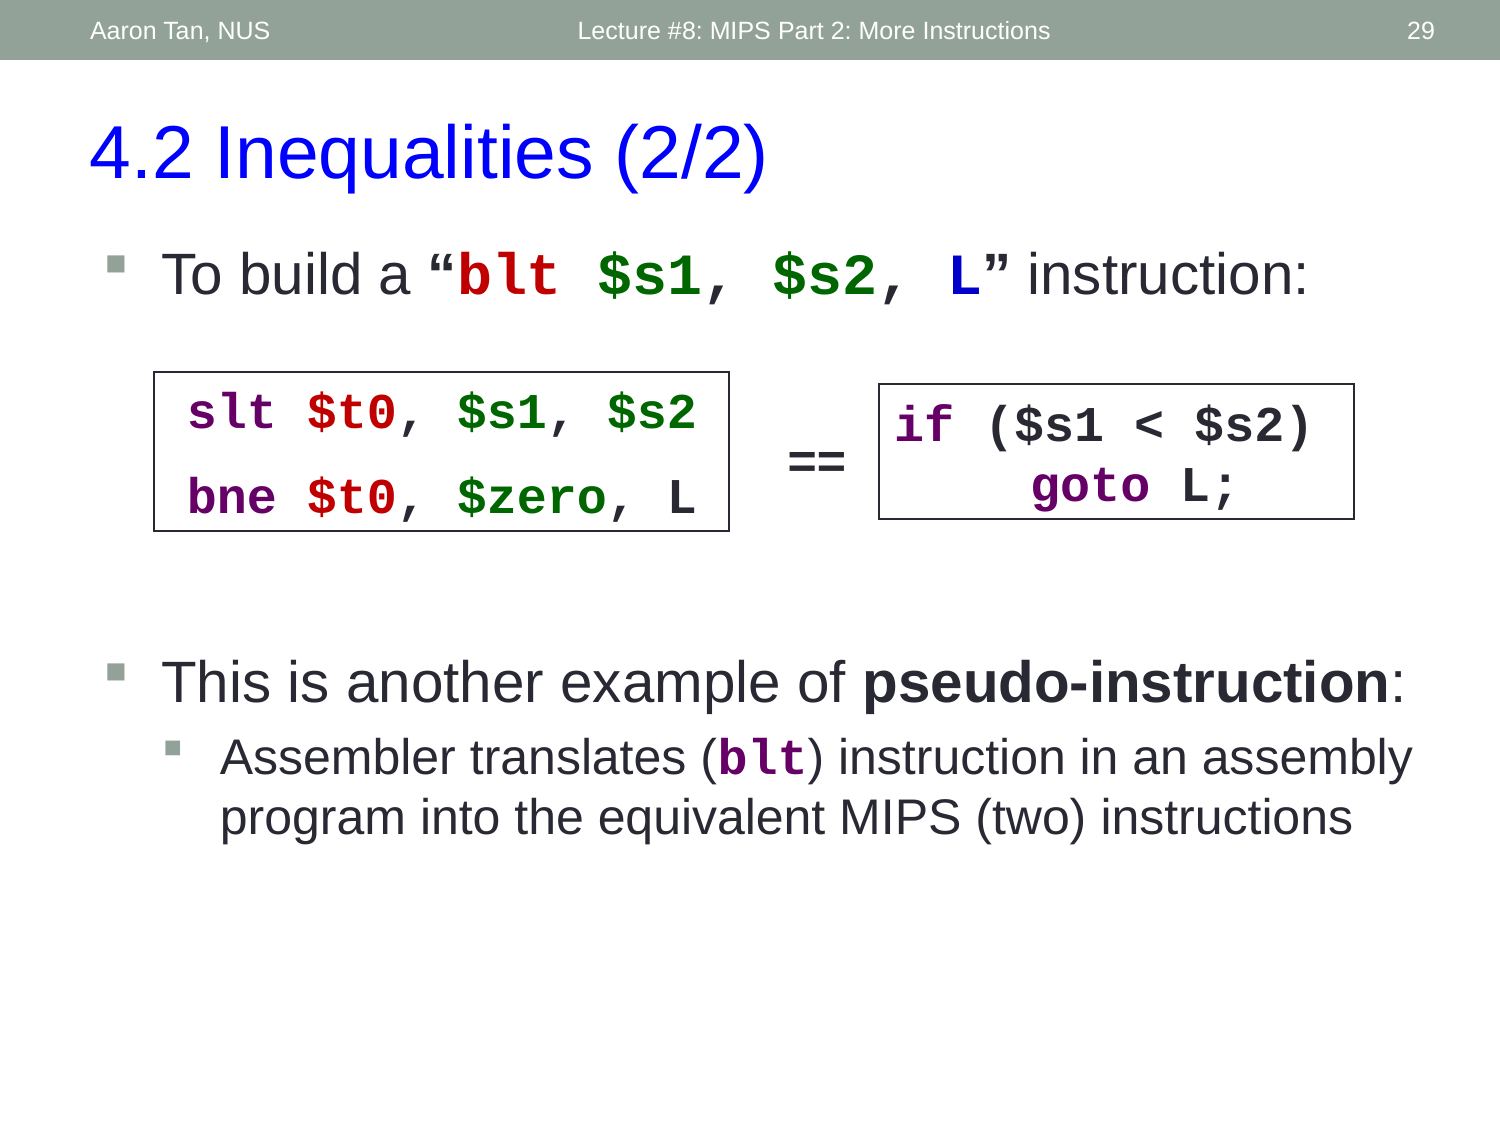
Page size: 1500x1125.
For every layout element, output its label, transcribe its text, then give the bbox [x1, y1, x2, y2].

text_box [766, 383, 1355, 521]
footer Lecture #8: MIPS Part 2: More Instructions [562, 3, 1238, 57]
slide_number 29 [1308, 3, 1450, 57]
list To build a “blt $s1, $s2, L” instruction: This is another example of pseudo-instruction: Assembler translates (blt) instruction in an assembly program into the equivalent MIPS (two) instructions [87, 228, 1438, 923]
slide_number Aaron Tan, NUS [75, 3, 550, 57]
text_box slt $t0, $s1, $s2 bne $t0, $zero, L [154, 371, 730, 532]
text_box 4.2 Inequalities (2/2) [75, 96, 1450, 202]
